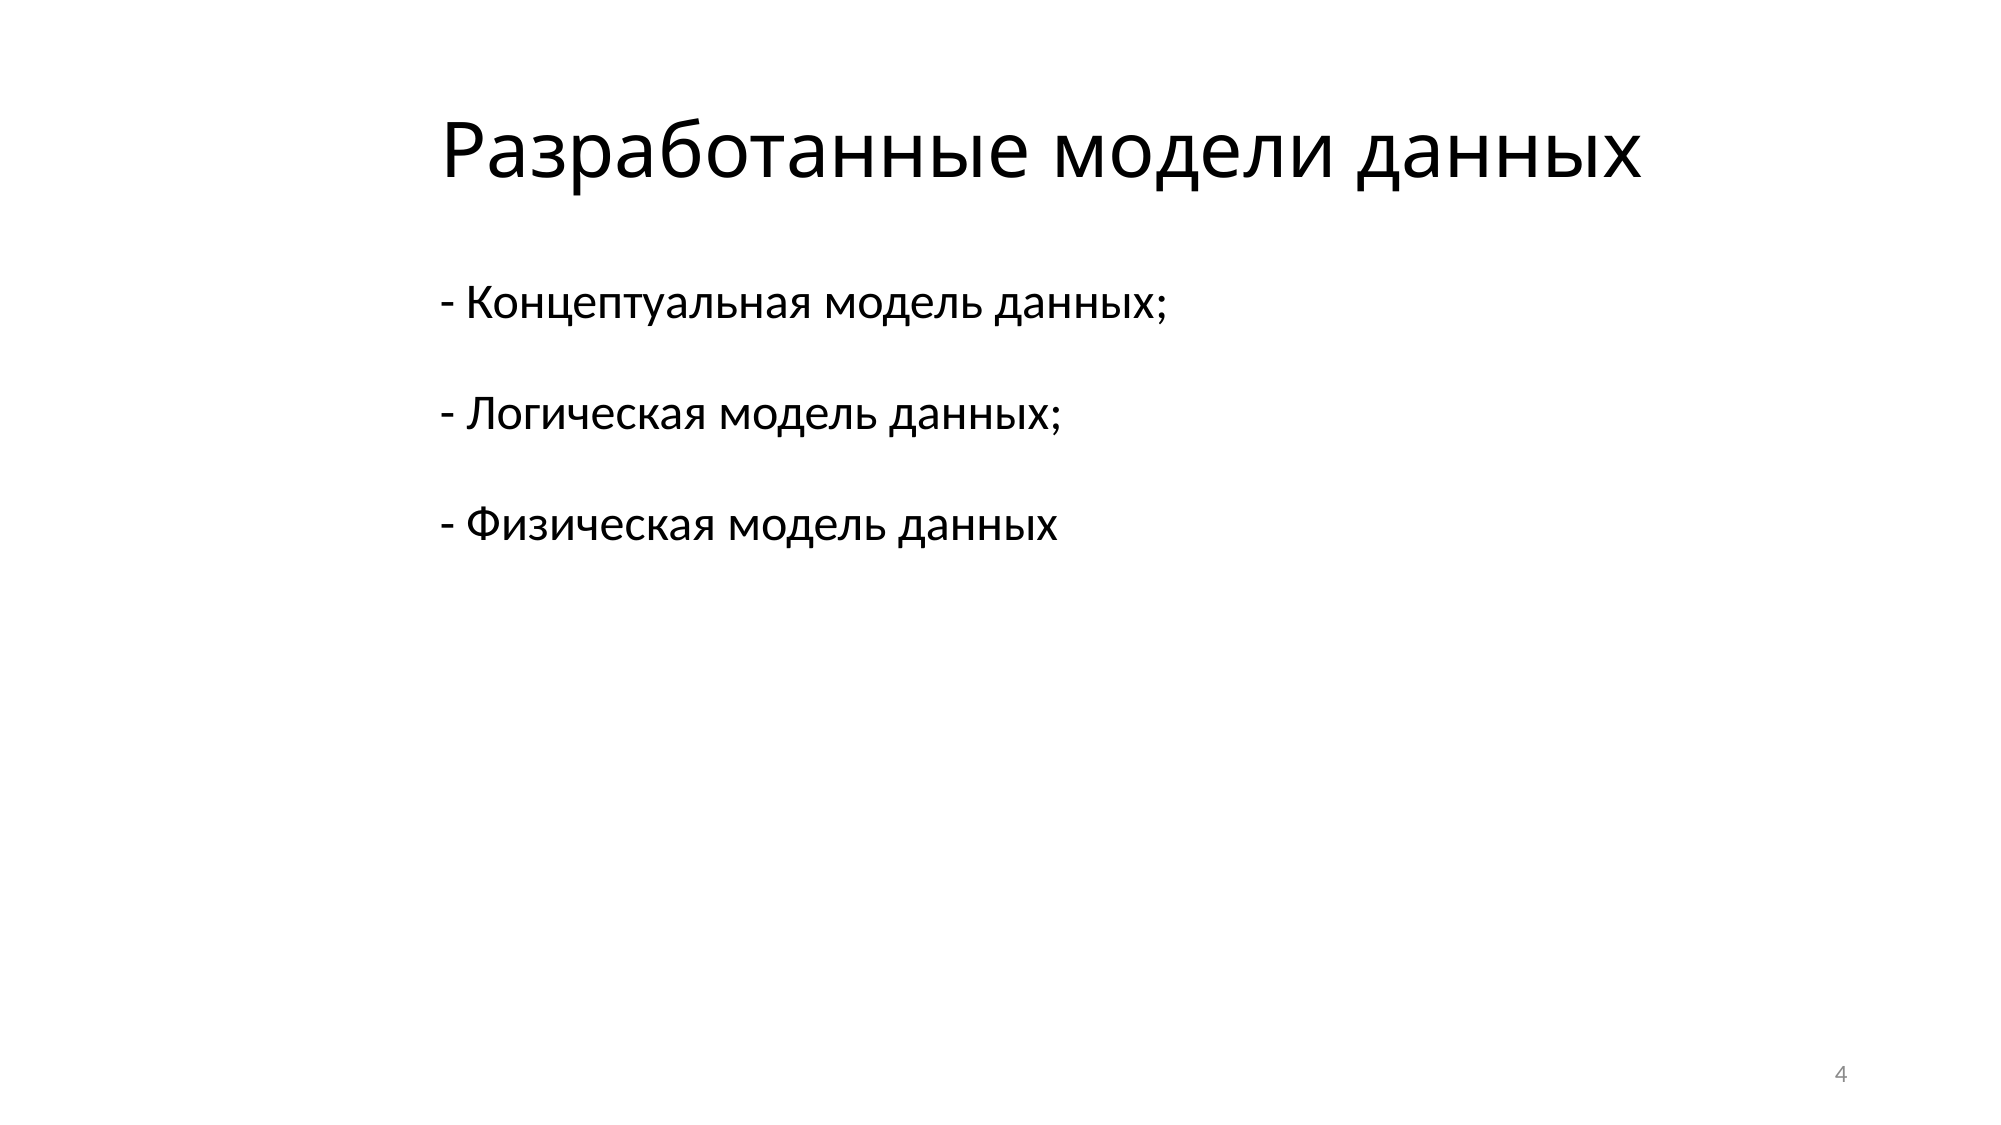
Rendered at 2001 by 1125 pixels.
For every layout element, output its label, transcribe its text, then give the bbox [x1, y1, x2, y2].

title Разработанные модели данных [425, 102, 1888, 202]
list - Концептуальная модель данных; - Логическая модель данных; - Физическая модель данных [424, 231, 1888, 908]
slide_number 4 [1412, 1042, 1863, 1103]
